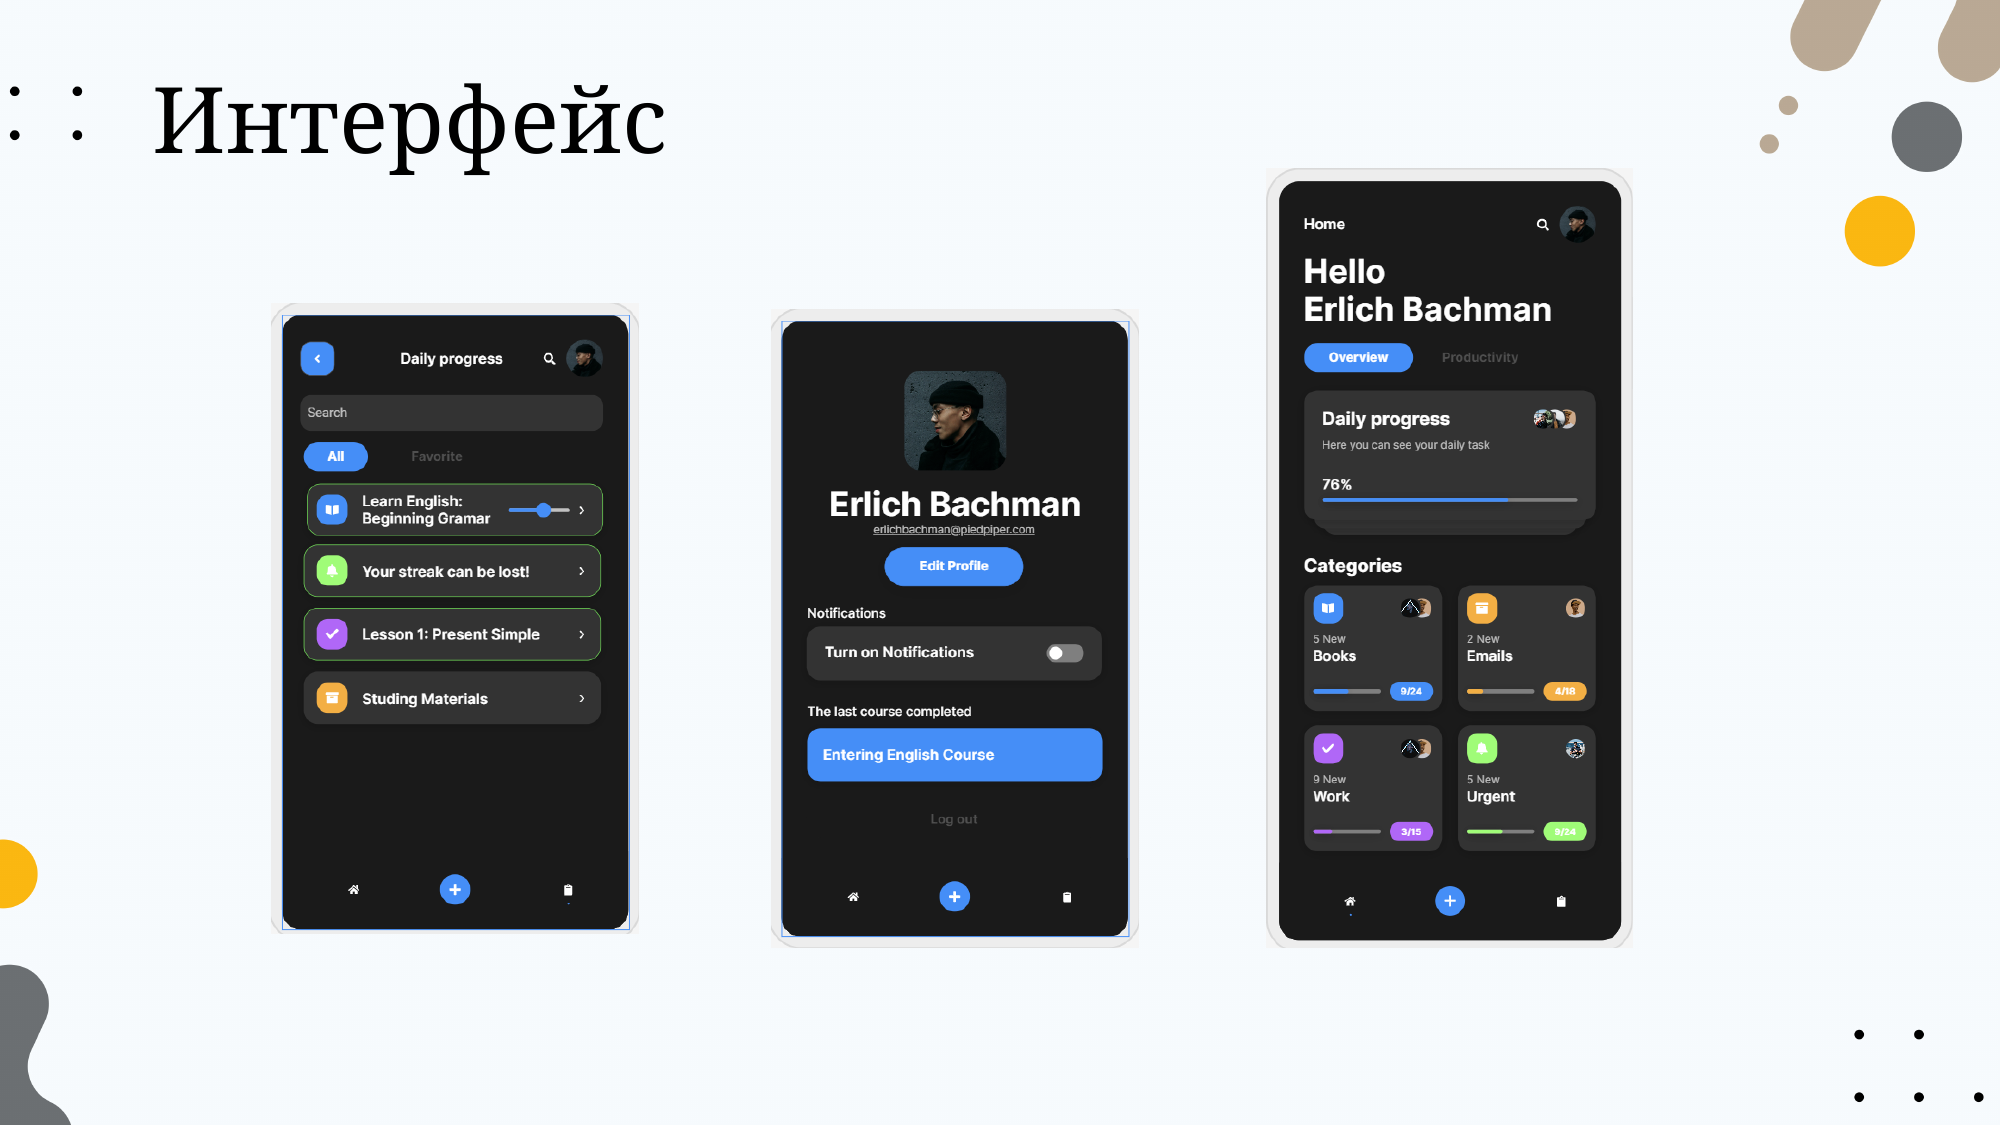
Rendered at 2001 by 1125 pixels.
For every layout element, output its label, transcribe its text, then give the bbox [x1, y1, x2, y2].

picture [0, 0, 2000, 1125]
title Интерфейс [137, 59, 1863, 188]
